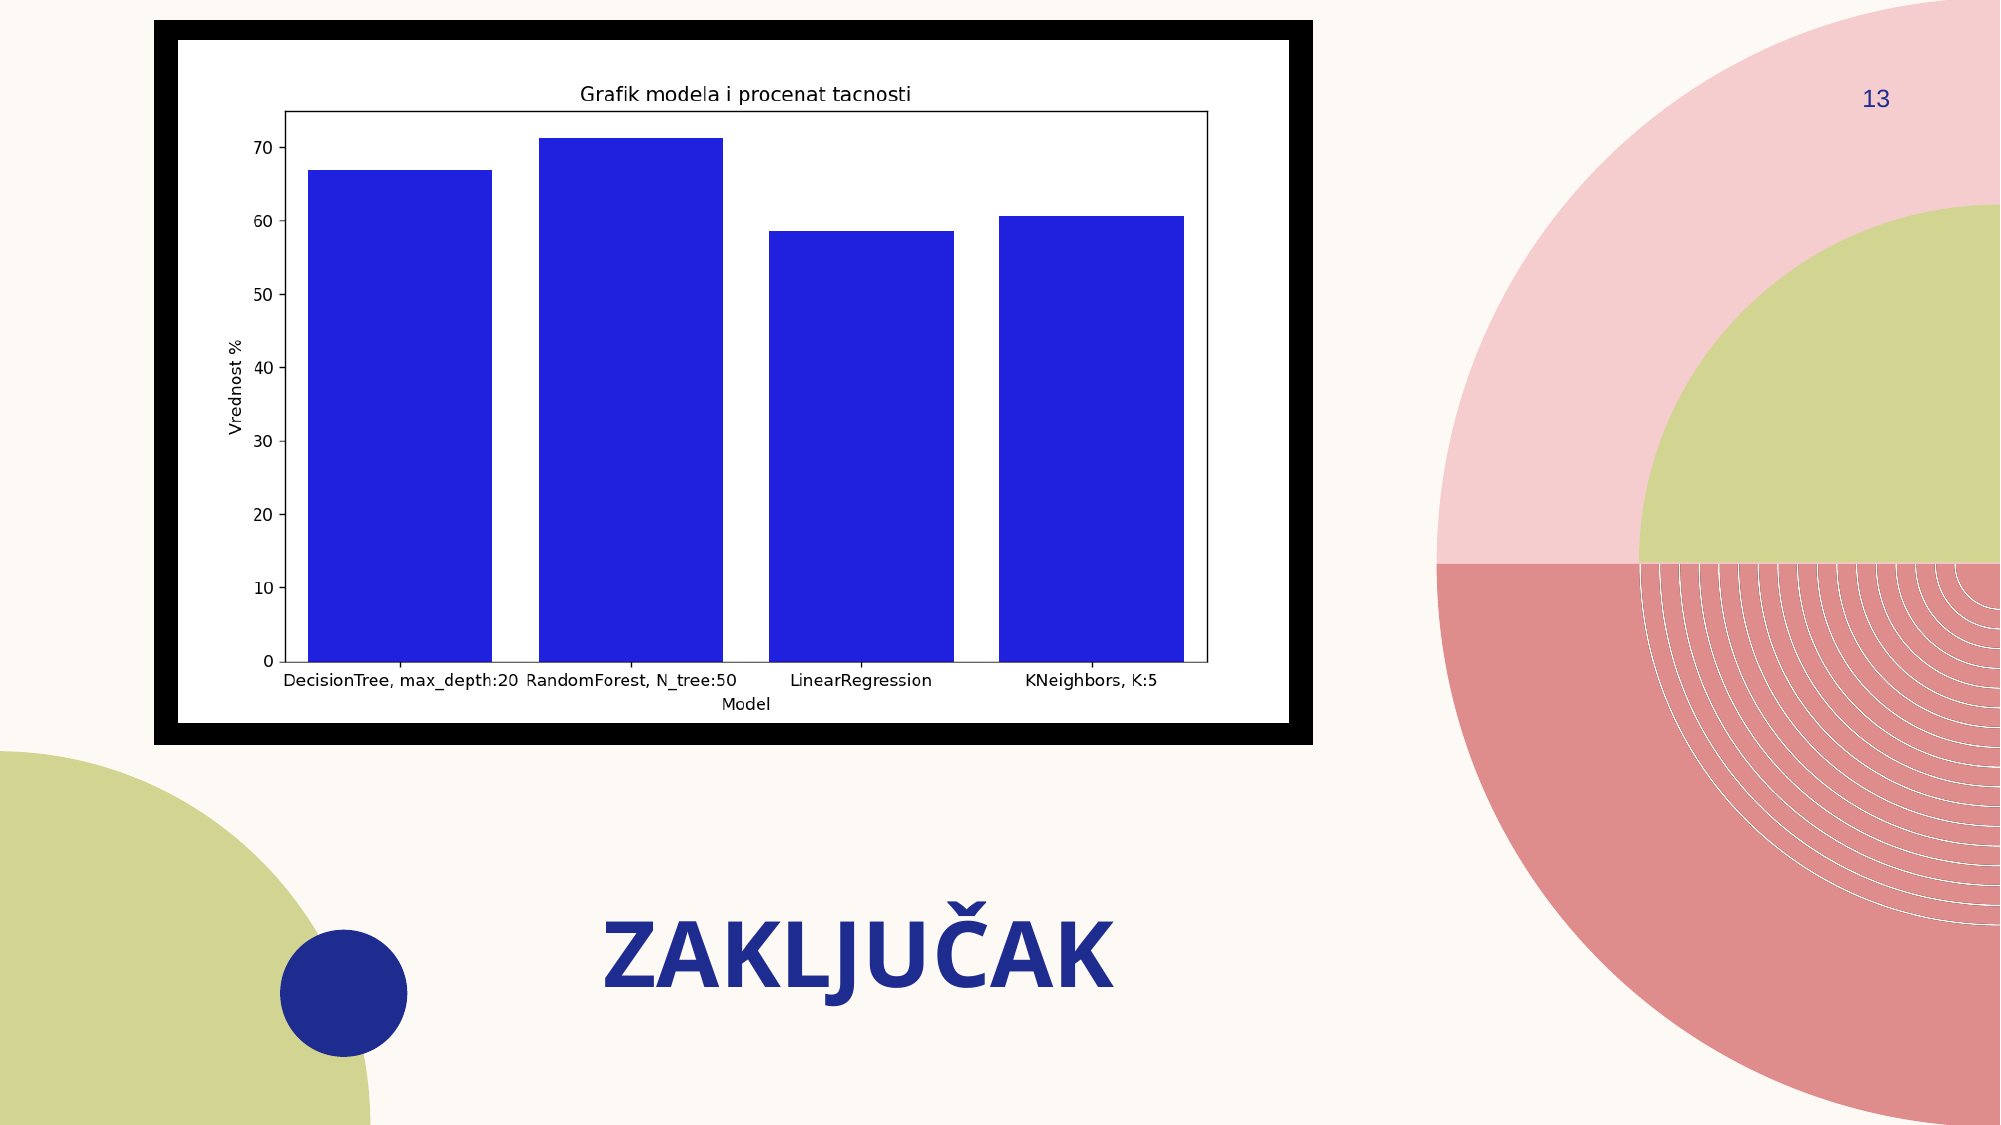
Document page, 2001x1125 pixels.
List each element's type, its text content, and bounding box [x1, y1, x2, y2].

slide_number 13 [1795, 75, 1958, 120]
picture [1639, 564, 2000, 926]
picture [178, 40, 1289, 723]
title zaključak [589, 888, 1699, 1015]
text_box [154, 20, 1313, 745]
